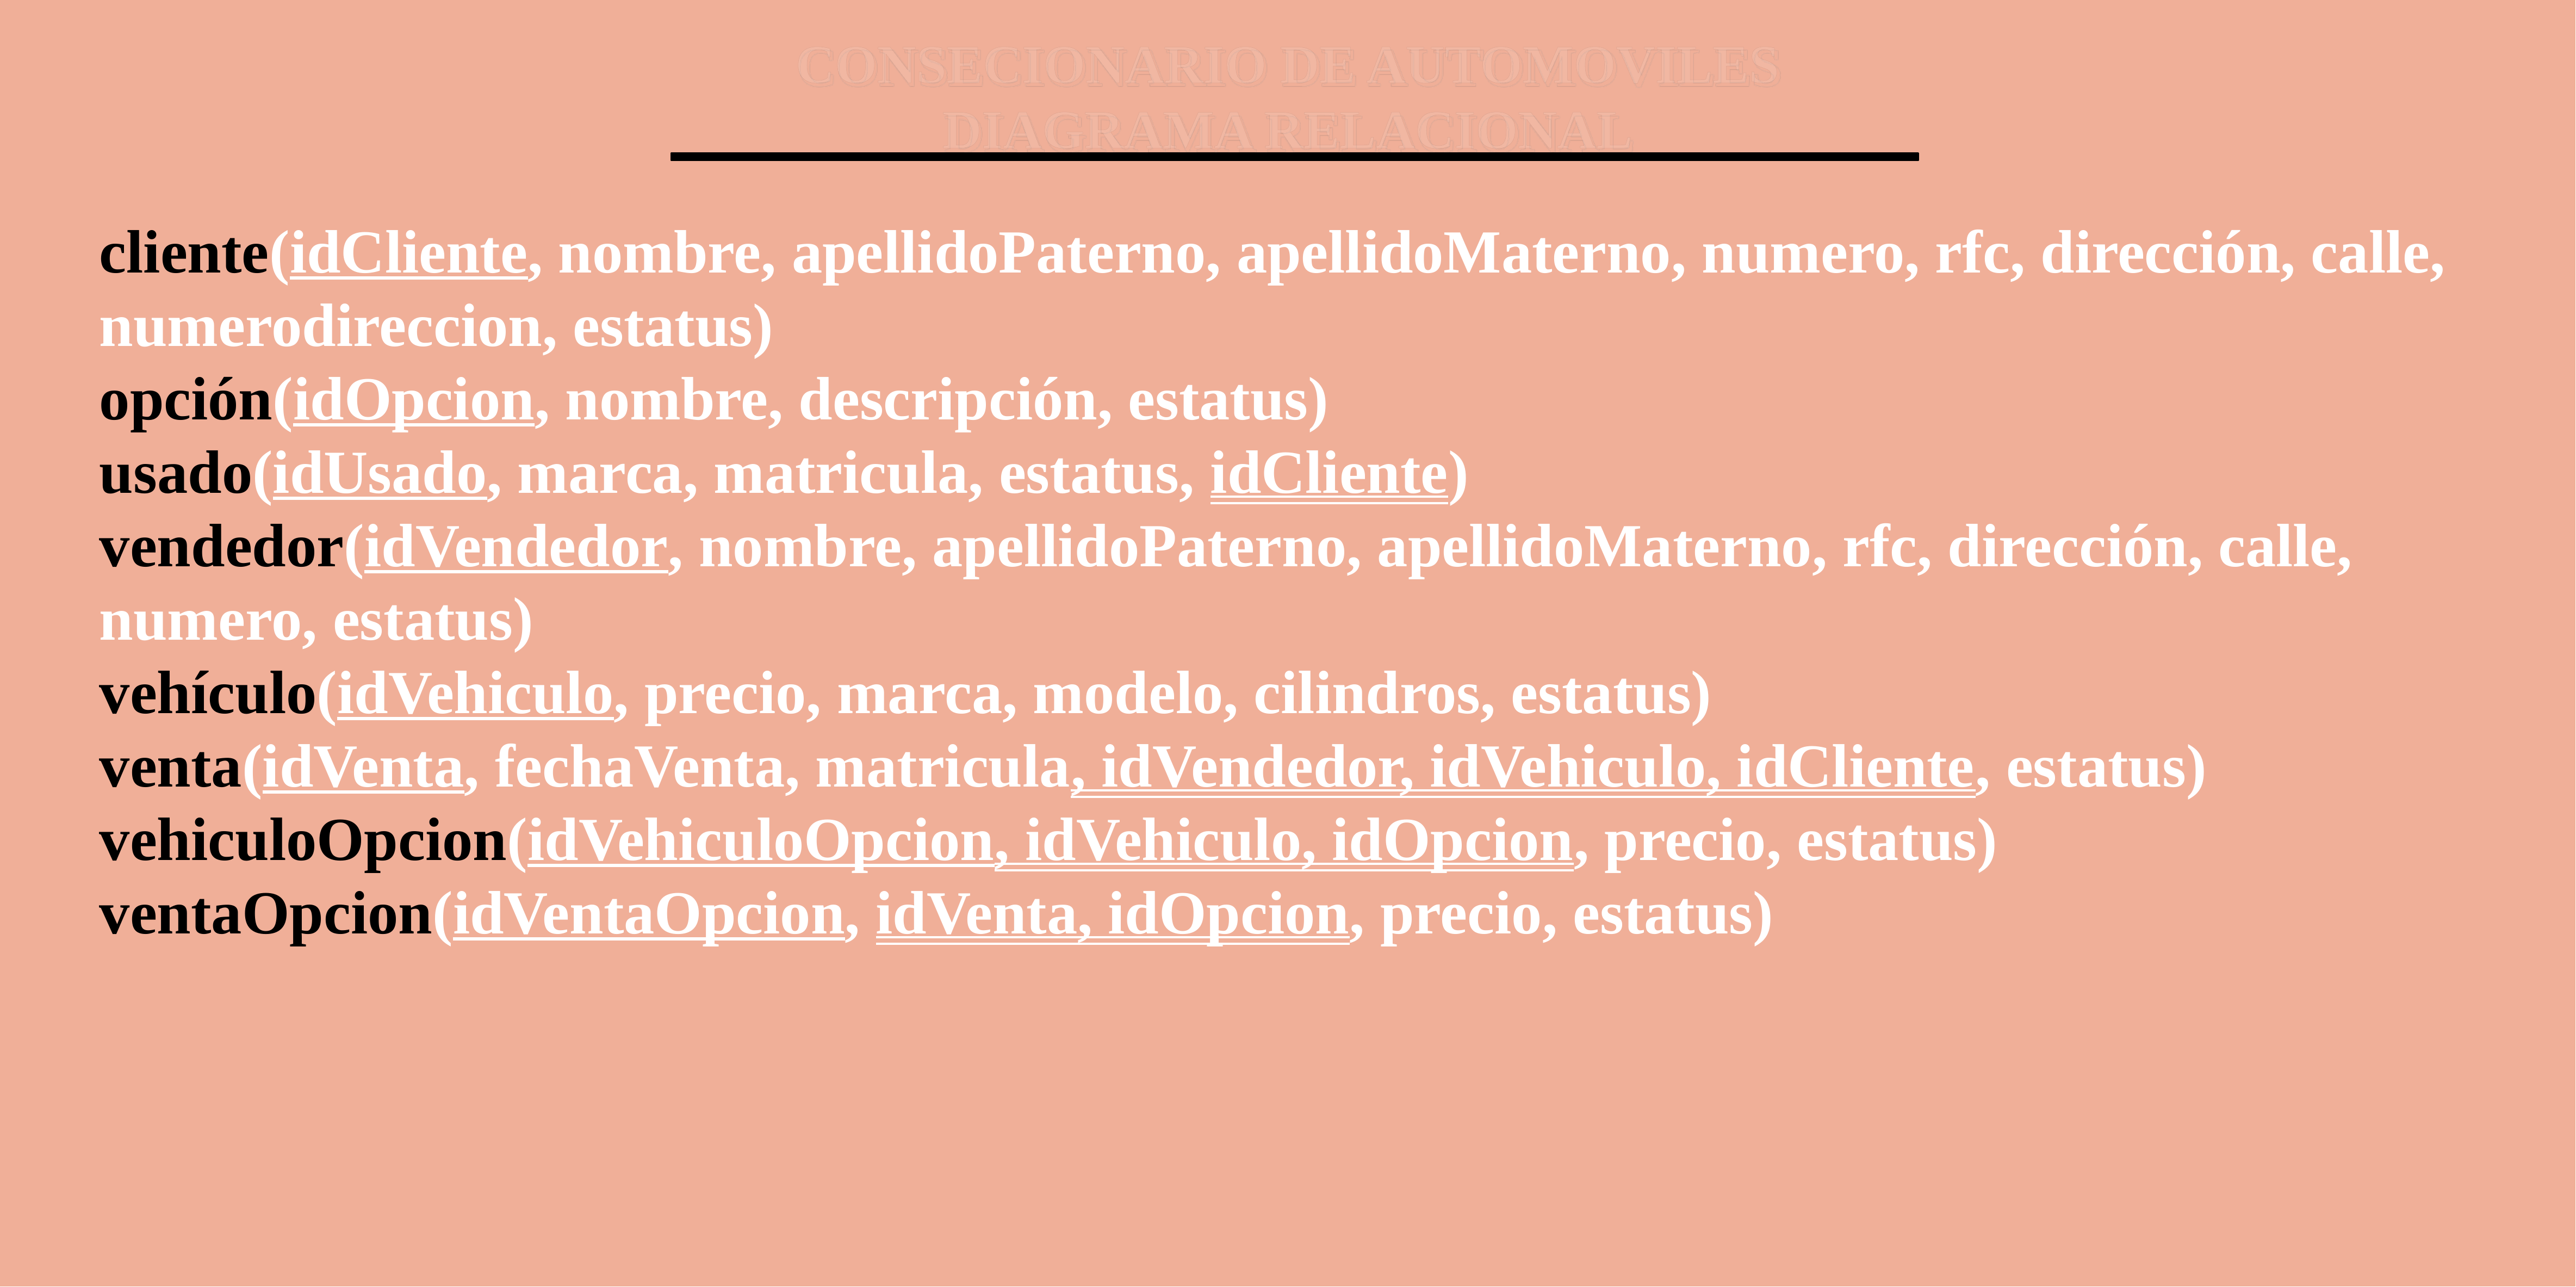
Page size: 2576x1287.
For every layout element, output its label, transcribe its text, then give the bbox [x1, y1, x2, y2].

text_box cliente(idCliente, nombre, apellidoPaterno, apellidoMaterno, numero, rfc, dirección, calle, numerodireccion, estatus) opción(idOpcion, nombre, descripción, estatus) usado(idUsado, marca, matricula, estatus, idCliente) vendedor(idVendedor, nombre, apellidoPaterno, apellidoMaterno, rfc, dirección, calle, numero, estatus) vehículo(idVehiculo, precio, marca, modelo, cilindros, estatus) venta(idVenta, fechaVenta, matricula, idVendedor, idVehiculo, idCliente, estatus) vehiculoOpcion(idVehiculoOpcion, idVehiculo, idOpcion, precio, estatus) ventaOpcion(idVentaOpcion, idVenta, idOpcion, precio, estatus) [91, 207, 2484, 950]
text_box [634, 0, 1941, 188]
text_box estatus [629, 0, 1947, 196]
